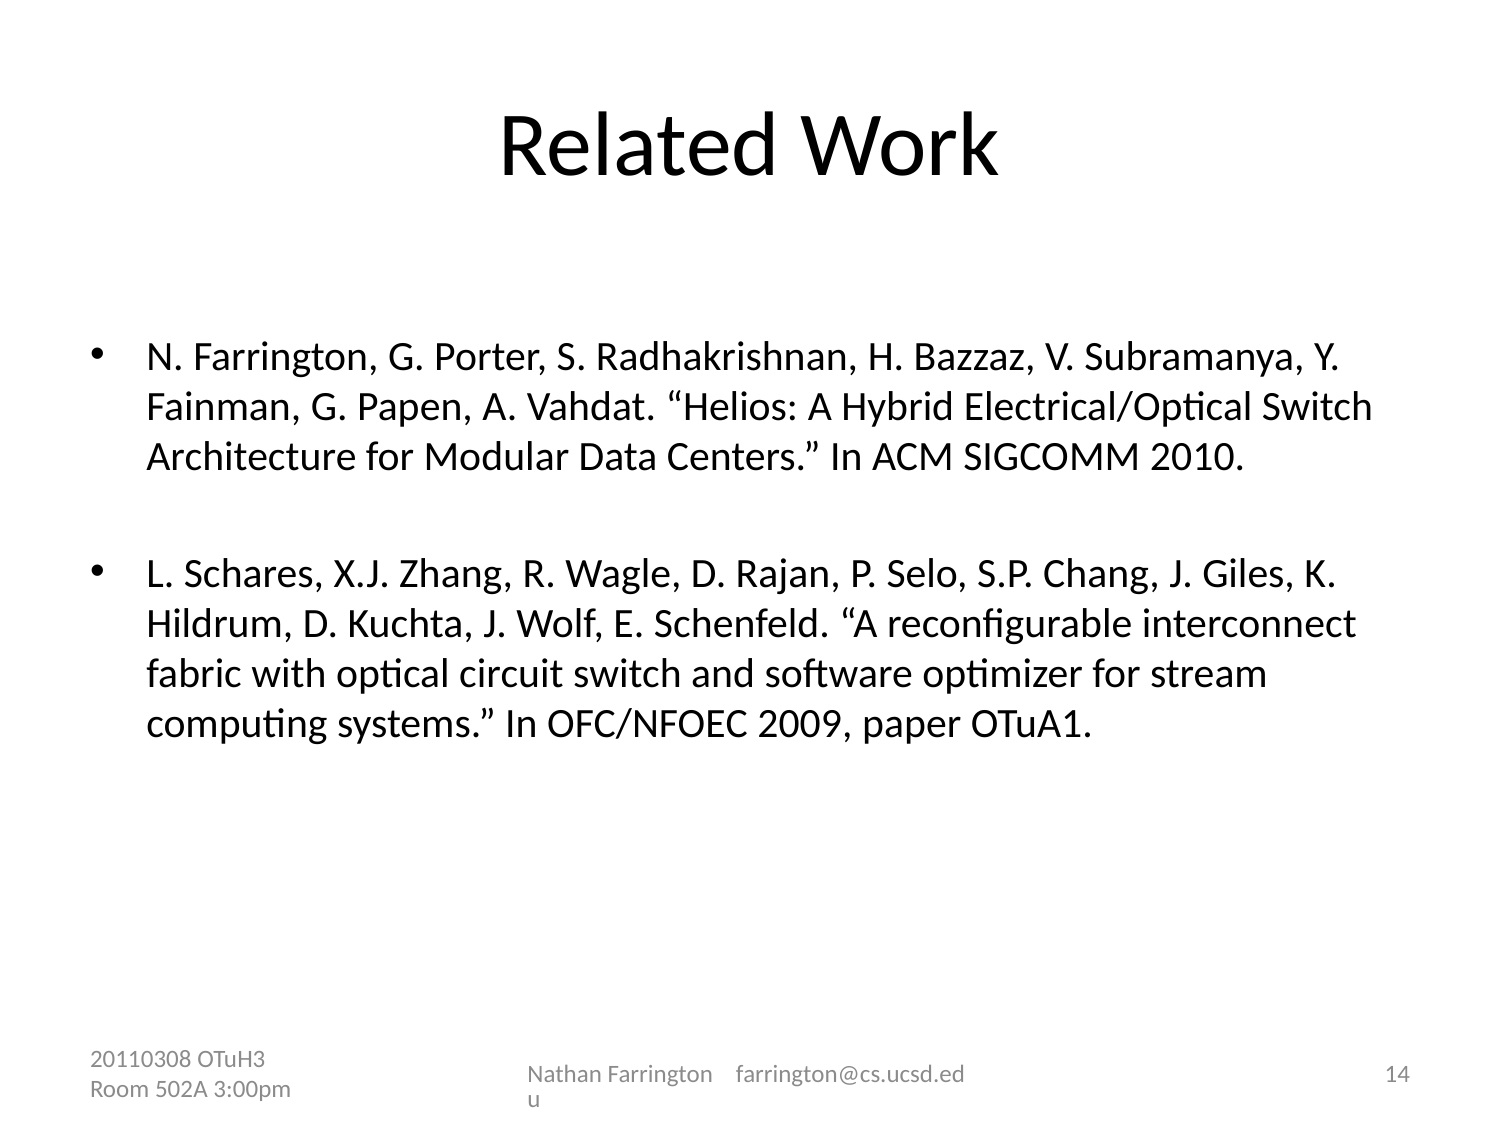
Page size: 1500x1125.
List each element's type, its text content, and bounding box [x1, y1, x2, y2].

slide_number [75, 1042, 425, 1103]
slide_number 14 [1074, 1042, 1425, 1103]
footer Nathan Farrington farrington@cs.ucsd.edu [512, 1042, 988, 1103]
title Related Work [75, 45, 1425, 233]
list N. Farrington, G. Porter, S. Radhakrishnan, H. Bazzaz, V. Subramanya, Y. Fainman, G. Papen, A. Vahdat. “Helios: A Hybrid Electrical/Optical Switch Architecture for Modular Data Centers.” In ACM SIGCOMM 2010. L. Schares, X.J. Zhang, R. Wagle, D. Rajan, P. Selo, S.P. Chang, J. Giles, K. Hildrum, D. Kuchta, J. Wolf, E. Schenfeld. “A reconfigurable interconnect fabric with optical circuit switch and software optimizer for stream computing systems.” In OFC/NFOEC 2009, paper OTuA1. [75, 262, 1425, 1005]
